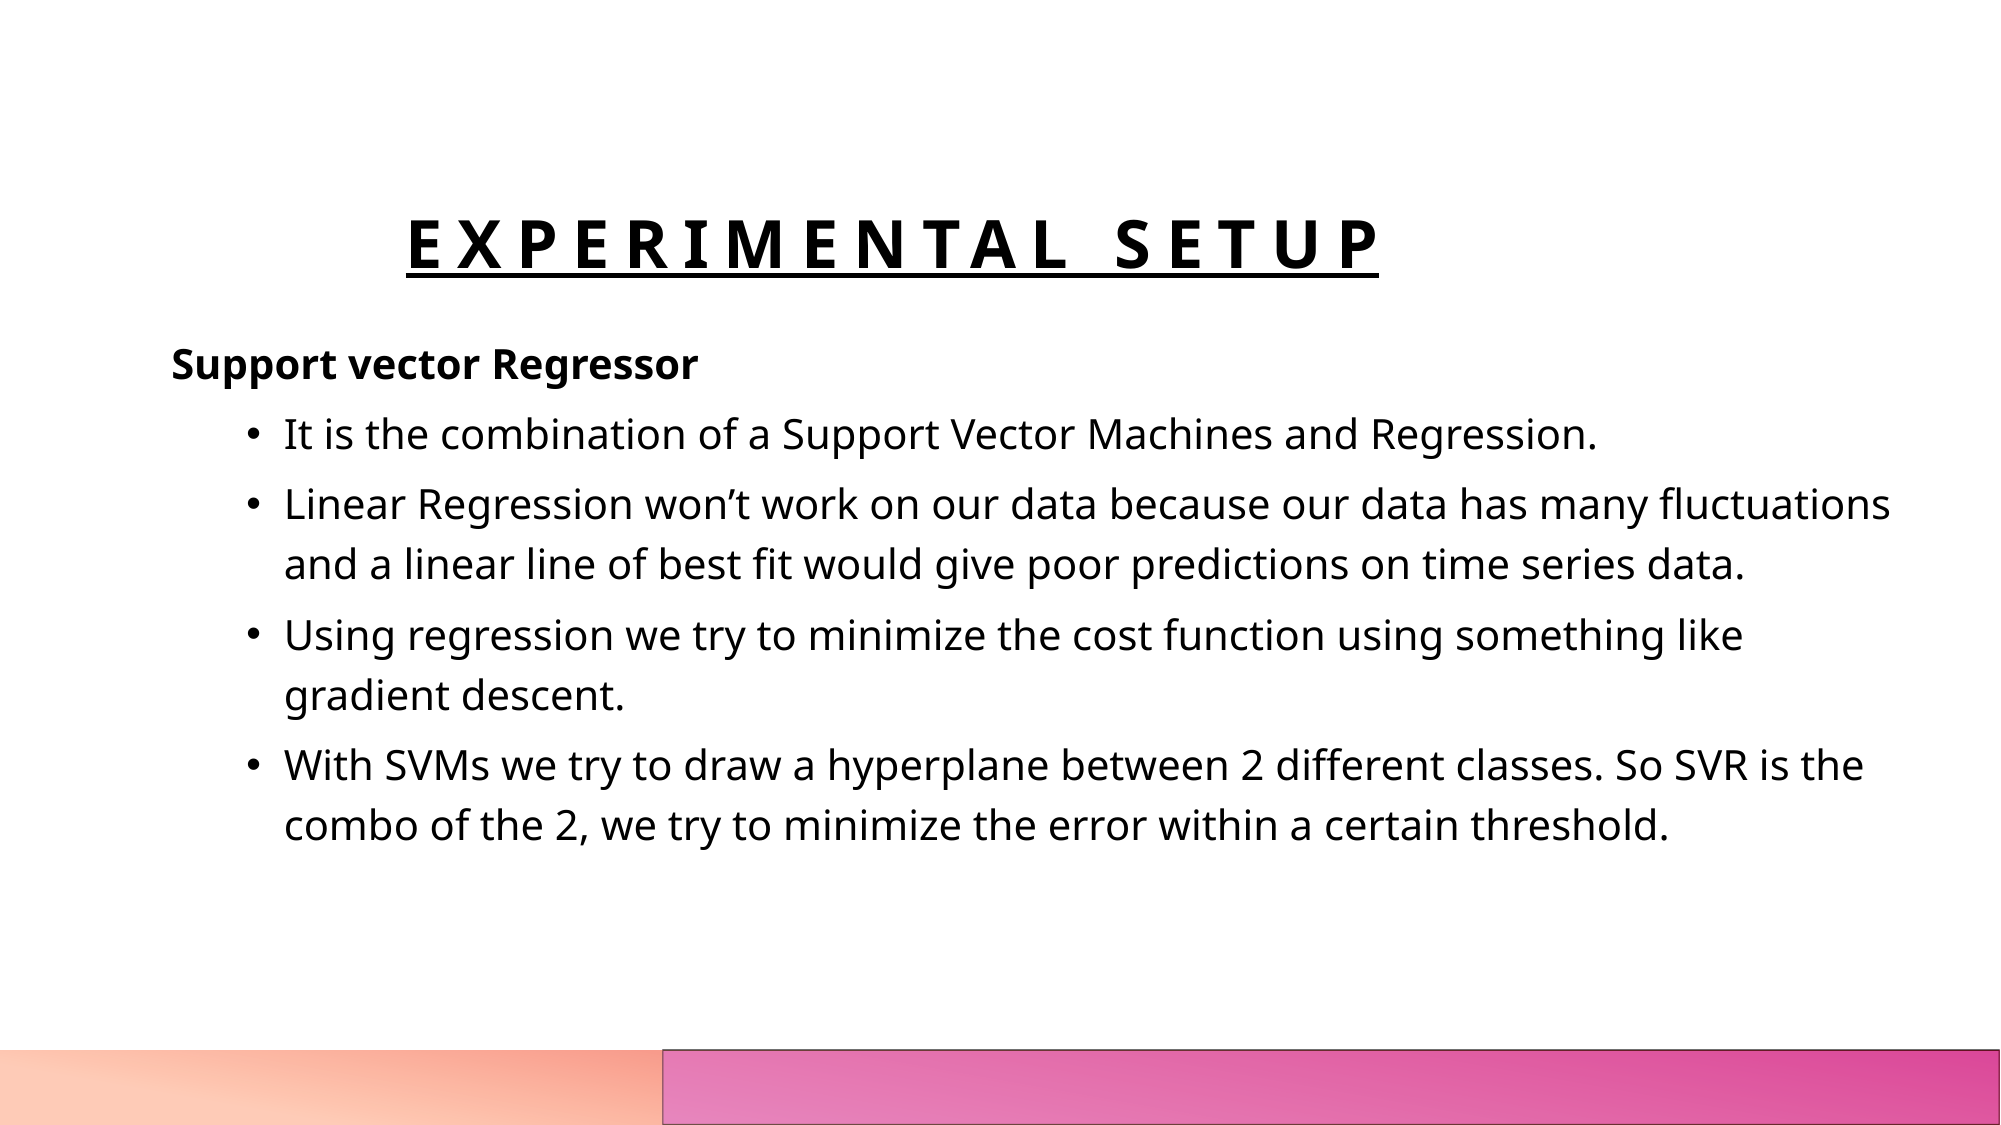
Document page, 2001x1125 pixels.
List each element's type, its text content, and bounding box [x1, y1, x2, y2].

text_box Support vector Regressor It is the combination of a Support Vector Machines and Regression. Linear Regression won’t work on our data because our data has many fluctuations and a linear line of best fit would give poor predictions on time series data. Using regression we try to minimize the cost function using something like gradient descent. With SVMs we try to draw a hyperplane between 2 different classes. So SVR is the combo of the 2, we try to minimize the error within a certain threshold. [171, 327, 1907, 1014]
text_box Experimental setup [405, 79, 1433, 282]
